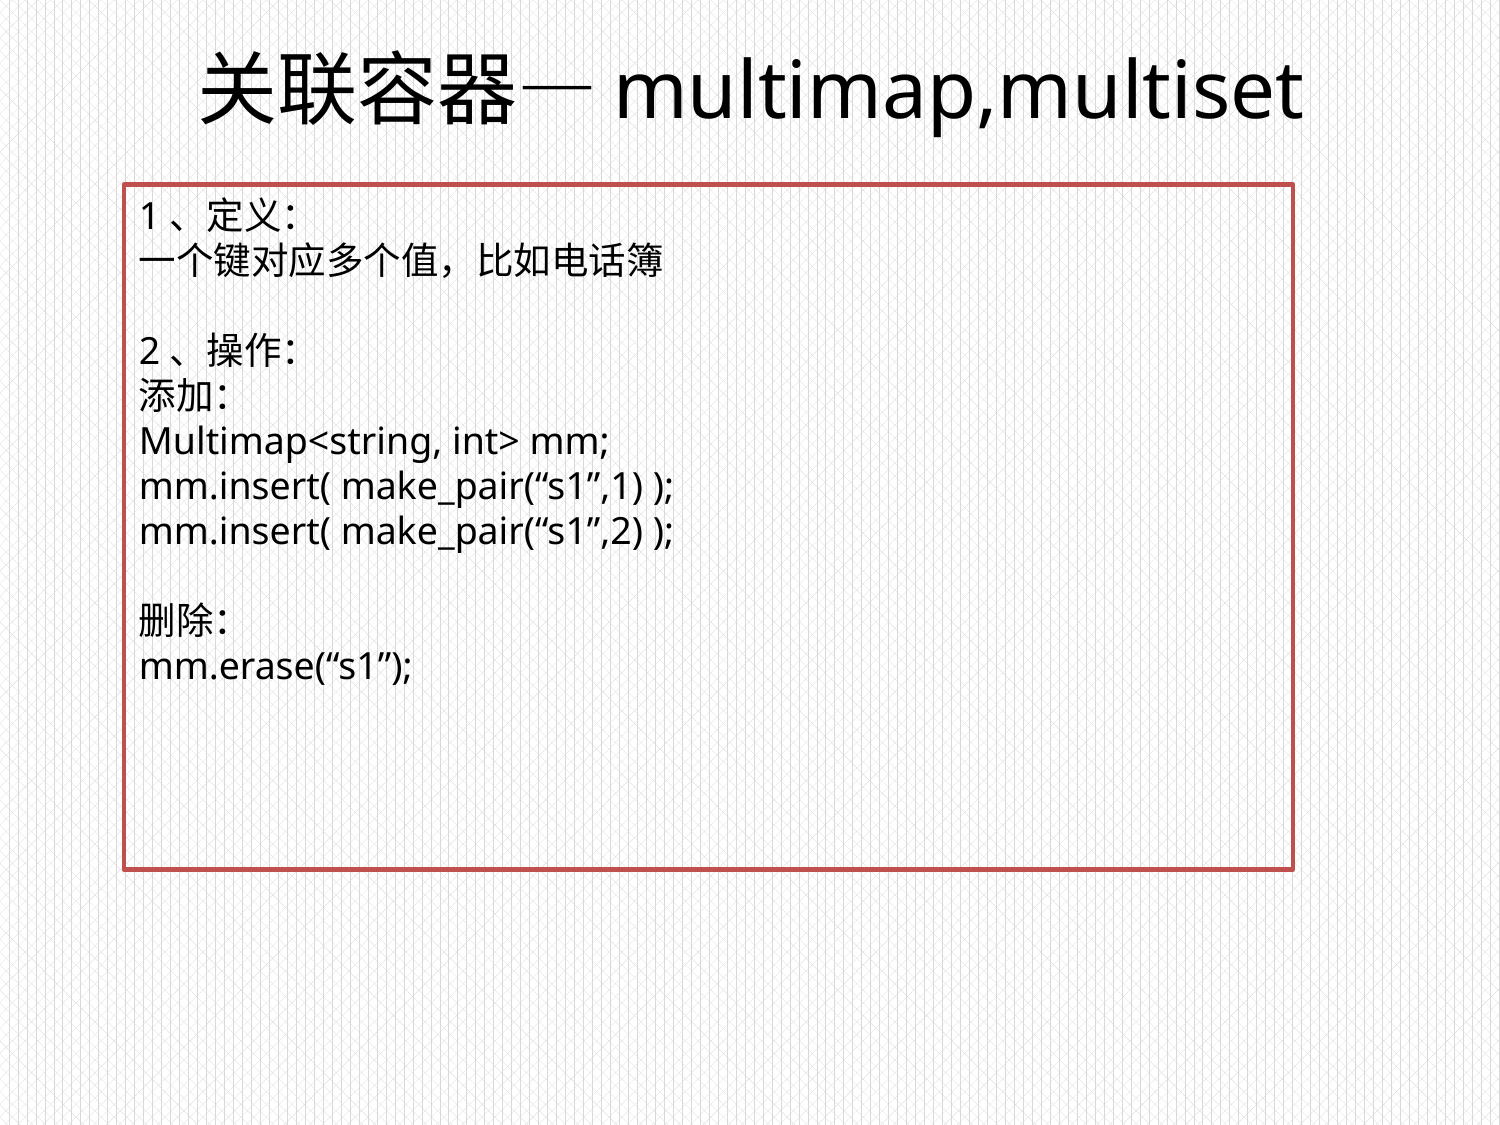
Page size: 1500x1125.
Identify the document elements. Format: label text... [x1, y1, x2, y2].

title 关联容器—multimap,multiset [76, 0, 1427, 173]
text_box 1、定义： 一个键对应多个值，比如电话簿 2、操作： 添加： Multimap<string, int> mm; mm.insert( make_pair(“s1”,1) ); mm.insert( make_pair(“s1”,2) ); 删除： mm.erase(“s1”); [122, 182, 1295, 872]
